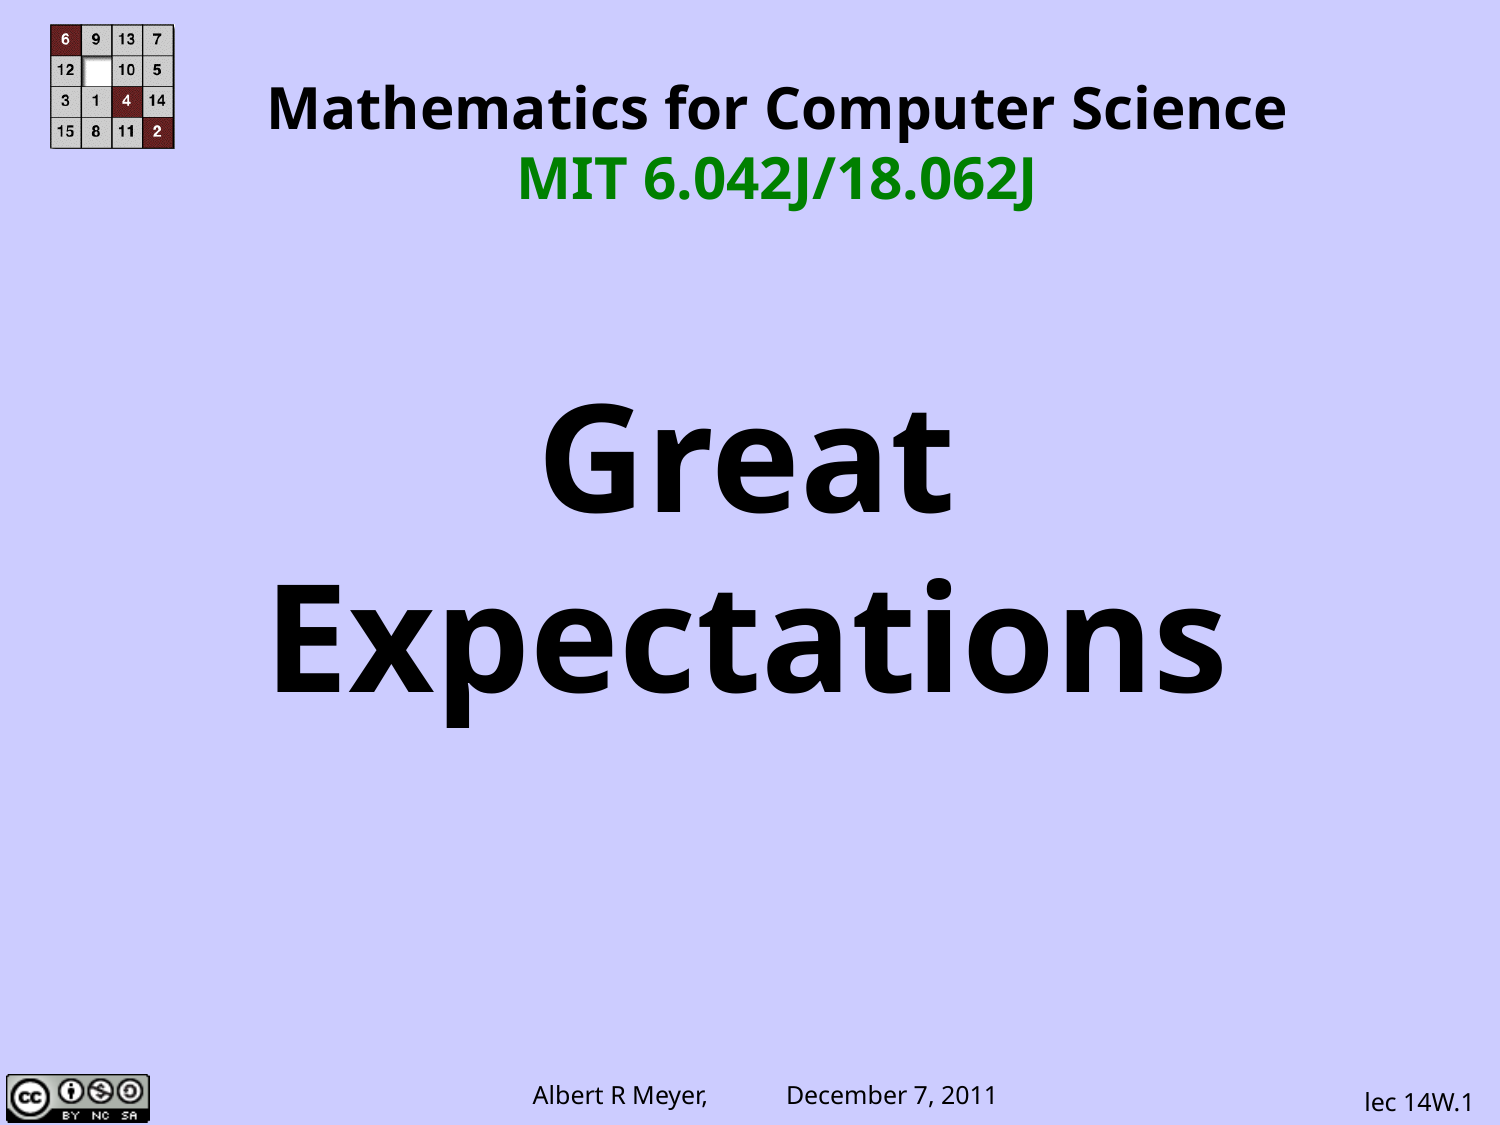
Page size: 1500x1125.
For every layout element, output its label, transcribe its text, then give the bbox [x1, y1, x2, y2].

text_box Great Expectations [99, 324, 1394, 800]
picture [50, 24, 175, 149]
slide_number lec 14W.1 [1239, 1078, 1491, 1120]
text_box Mathematics for Computer Science MIT 6.042J/18.062J [251, 63, 1304, 219]
picture [6, 1074, 150, 1123]
